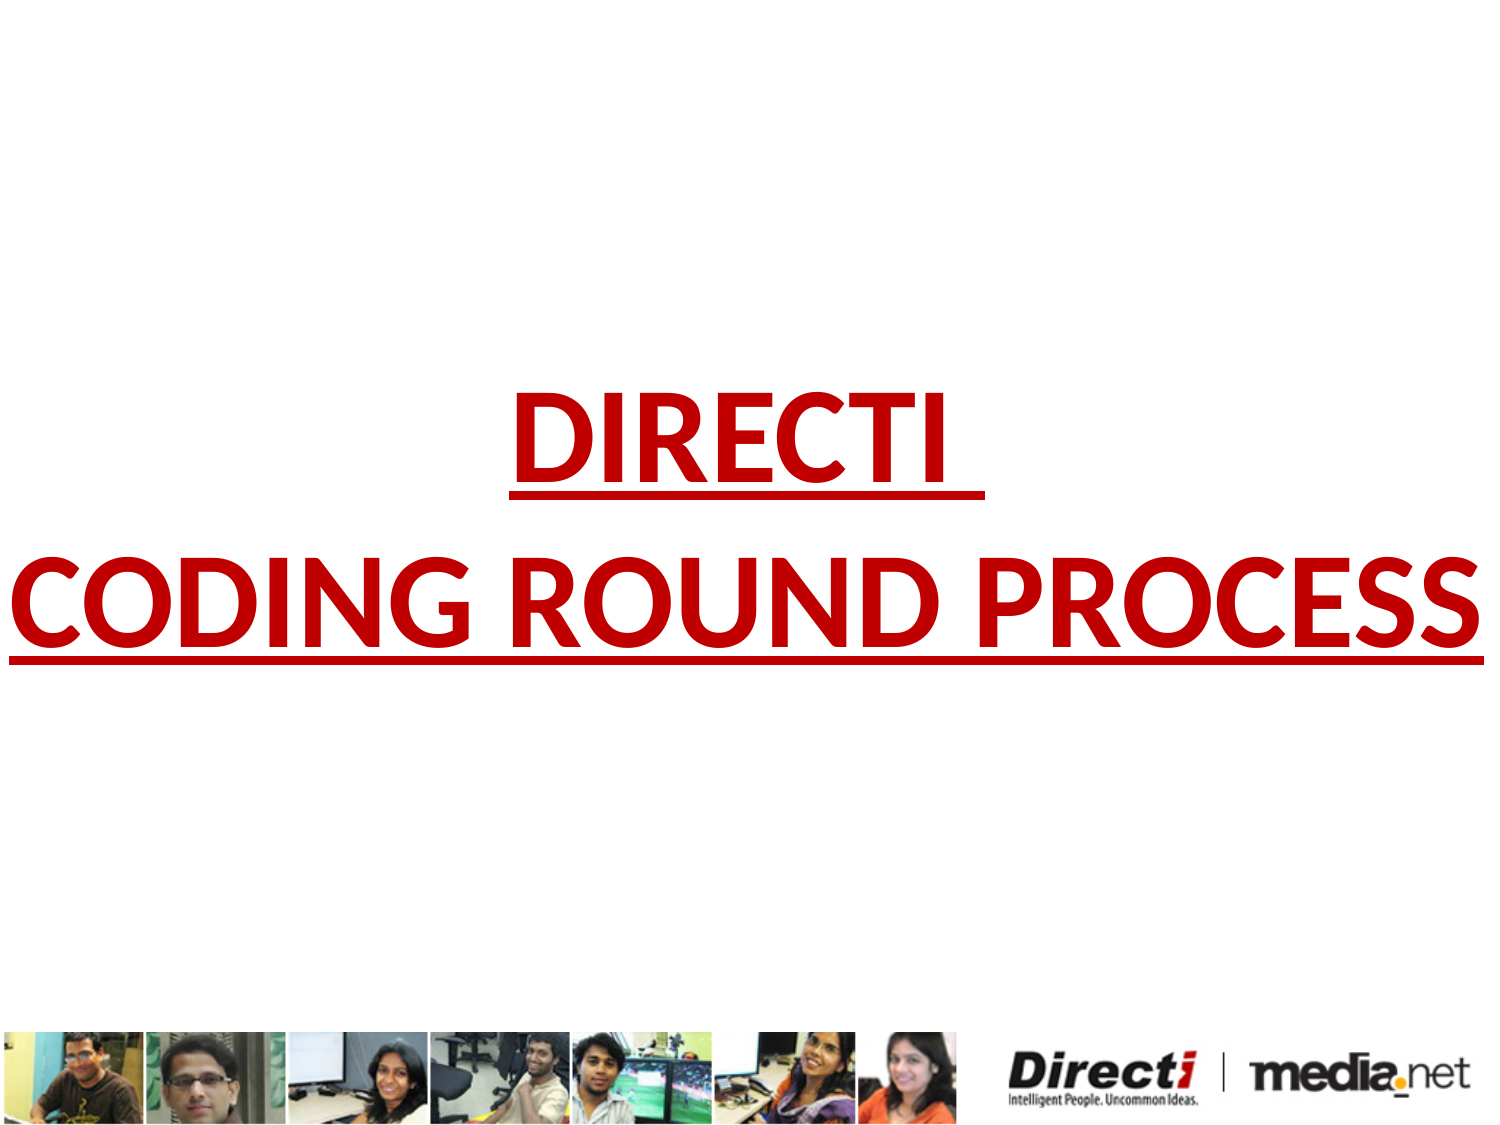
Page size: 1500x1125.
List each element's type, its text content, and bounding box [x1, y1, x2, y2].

text_box DIRECTI CODING ROUND PROCESS [0, 337, 1500, 683]
picture [0, 1032, 1500, 1125]
